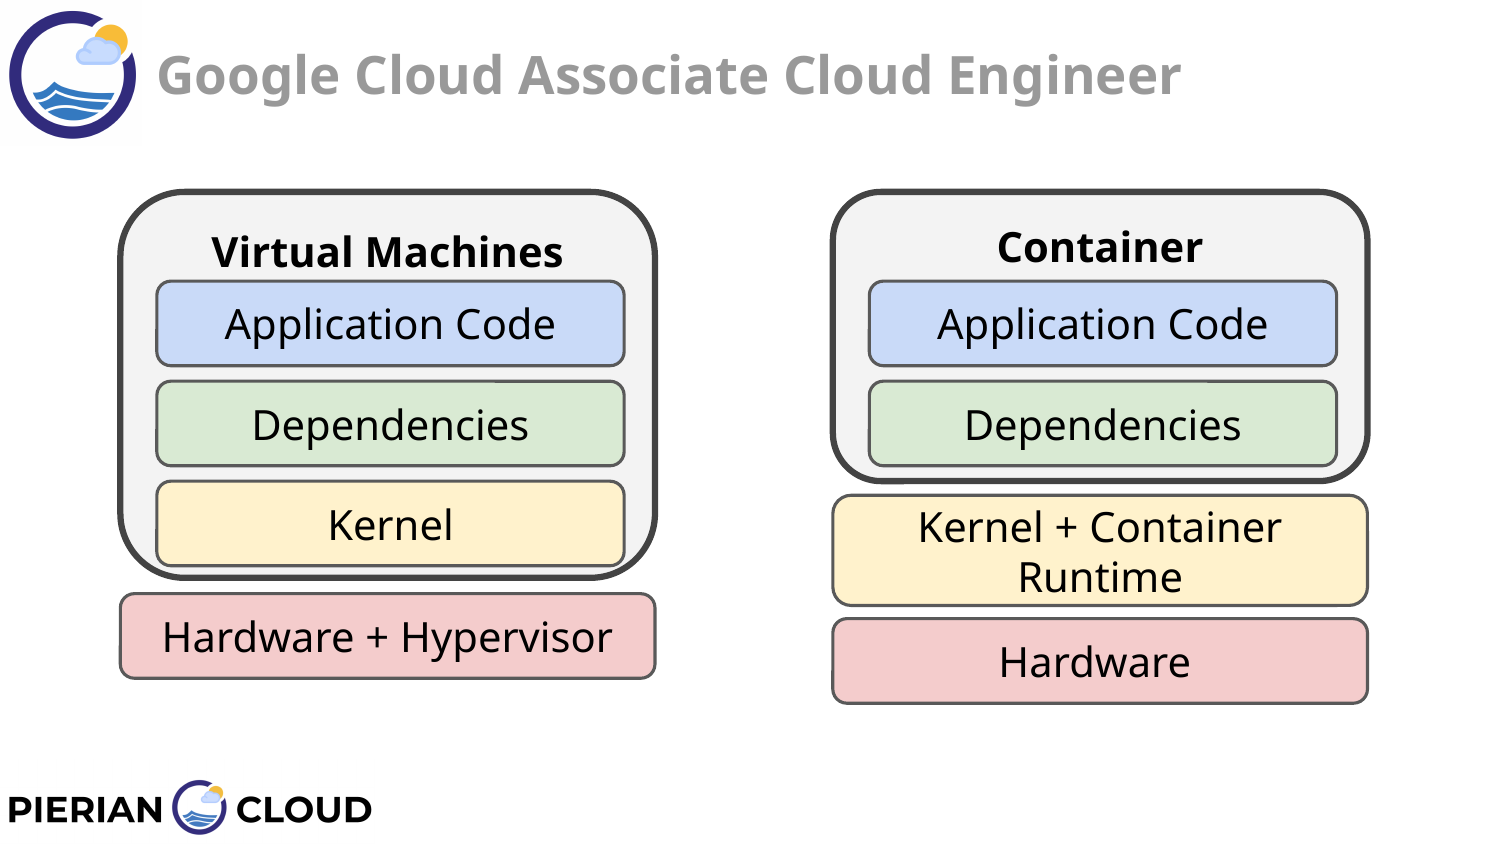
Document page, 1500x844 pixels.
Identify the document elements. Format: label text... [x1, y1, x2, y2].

picture [0, 758, 375, 844]
text_box Kernel [156, 481, 625, 566]
text_box Container [832, 191, 1368, 482]
text_box Application Code [156, 281, 625, 366]
text_box Hardware + Hypervisor [120, 593, 655, 679]
text_box Virtual Machines [120, 191, 655, 578]
text_box Application Code [869, 281, 1337, 366]
text_box Kernel + Container Runtime [832, 495, 1368, 606]
text_box Dependencies [156, 381, 625, 466]
text_box Dependencies [869, 381, 1337, 466]
title Google Cloud Associate Cloud Engineer [146, 25, 1420, 120]
picture [0, 0, 142, 146]
text_box Hardware [832, 618, 1368, 704]
